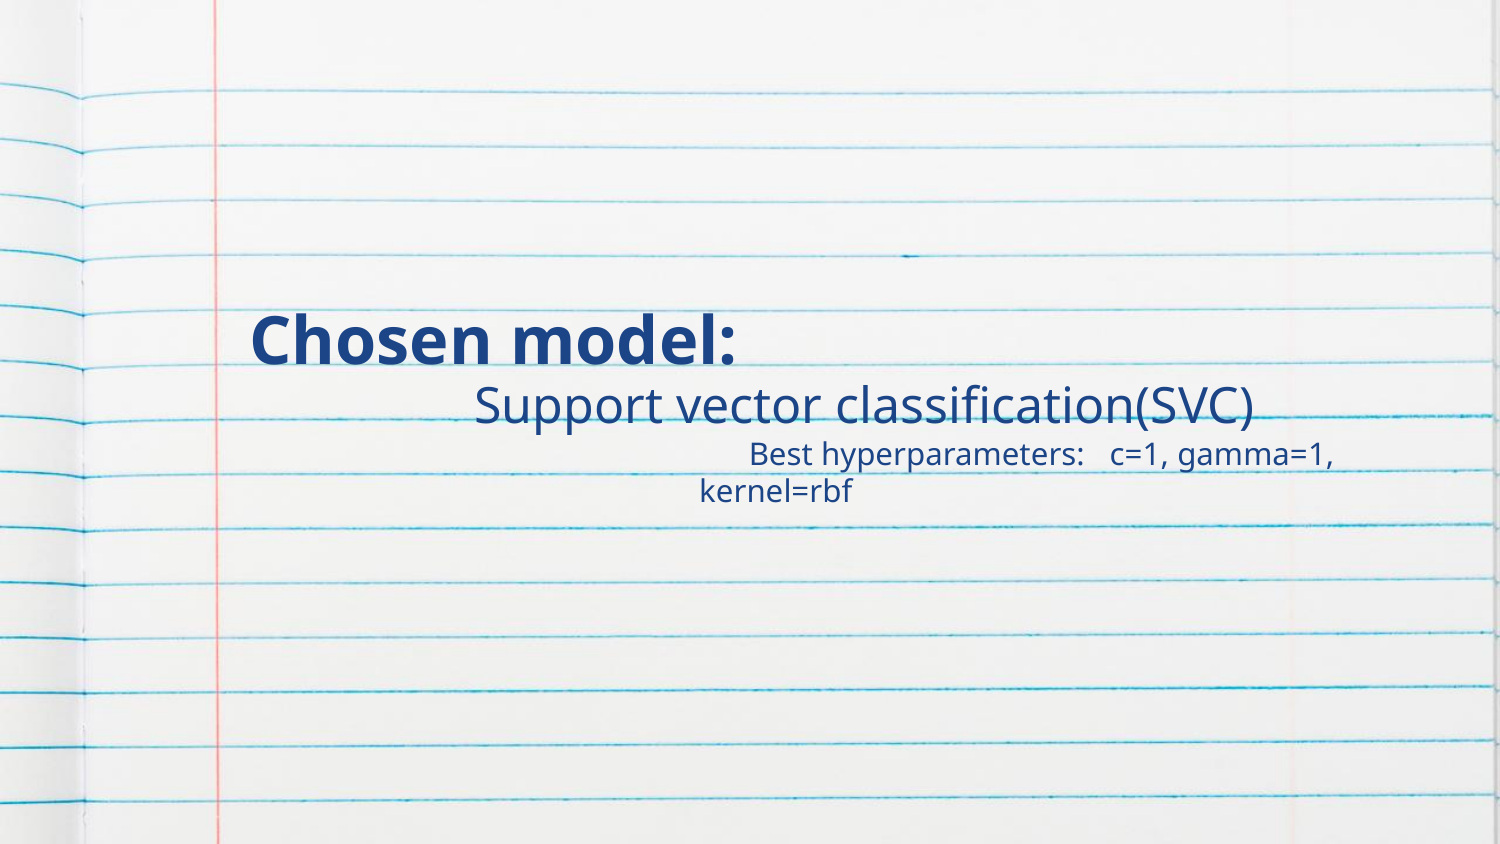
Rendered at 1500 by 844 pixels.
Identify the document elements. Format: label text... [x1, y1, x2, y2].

subtitle Support vector classification(SVC) Best hyperparameters: c=1, gamma=1, kernel=rbf [249, 373, 1388, 503]
picture [0, 0, 1500, 844]
title Chosen model: [249, 187, 1388, 373]
